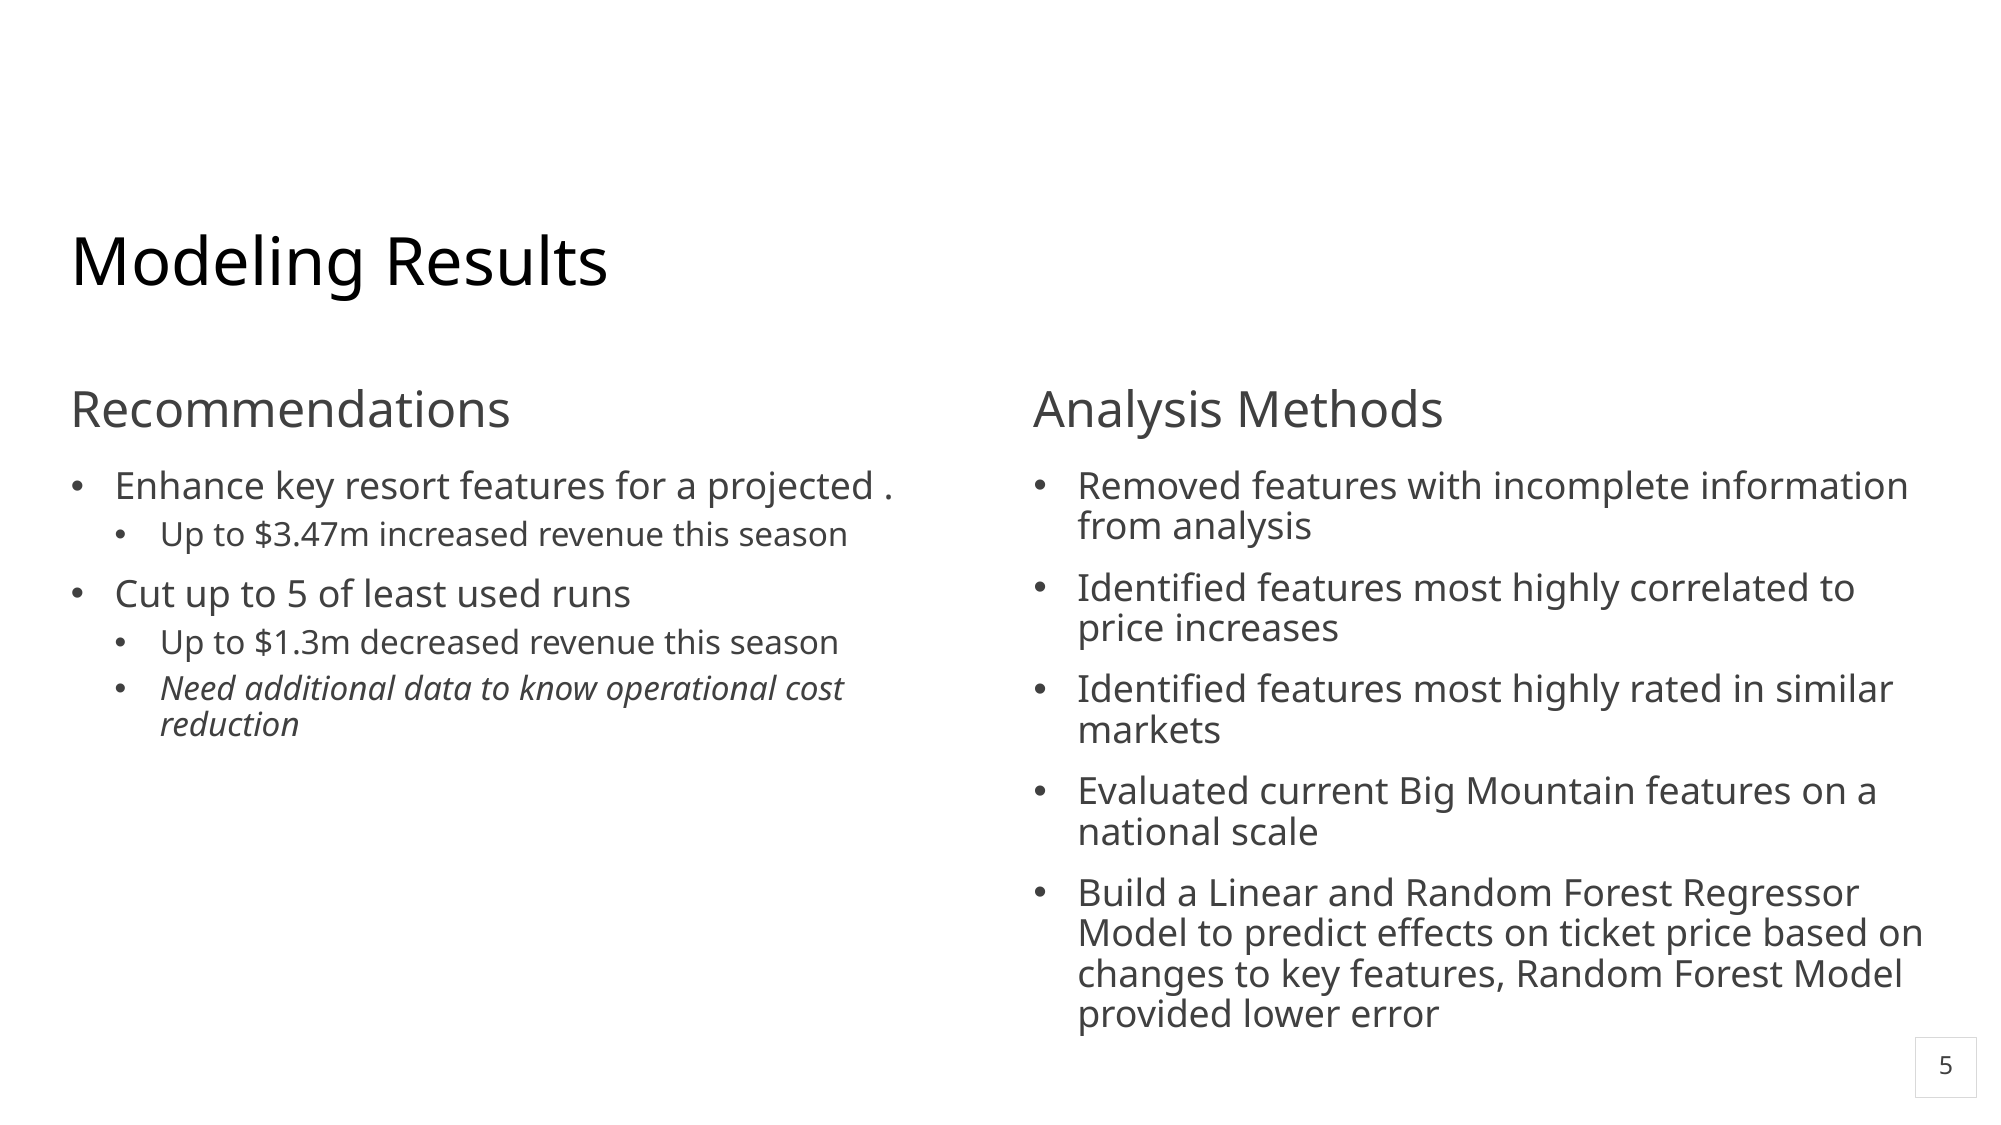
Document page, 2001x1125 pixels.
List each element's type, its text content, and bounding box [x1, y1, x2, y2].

list Analysis Methods [1033, 384, 1932, 443]
list Recommendations [70, 384, 969, 444]
list Enhance key resort features for a projected . Up to $3.47m increased revenue this season Cut up to 5 of least used runs Up to $1.3m decreased revenue this season Need additional data to know operational cost reduction [70, 467, 969, 774]
list Removed features with incomplete information from analysis Identified features most highly correlated to price increases Identified features most highly rated in similar markets Evaluated current Big Mountain features on a national scale Build a Linear and Random Forest Regressor Model to predict effects on ticket price based on changes to key features, Random Forest Model provided lower error [1033, 466, 1932, 773]
slide_number 5 [1915, 1037, 1977, 1098]
title Modeling Results [70, 228, 1932, 300]
